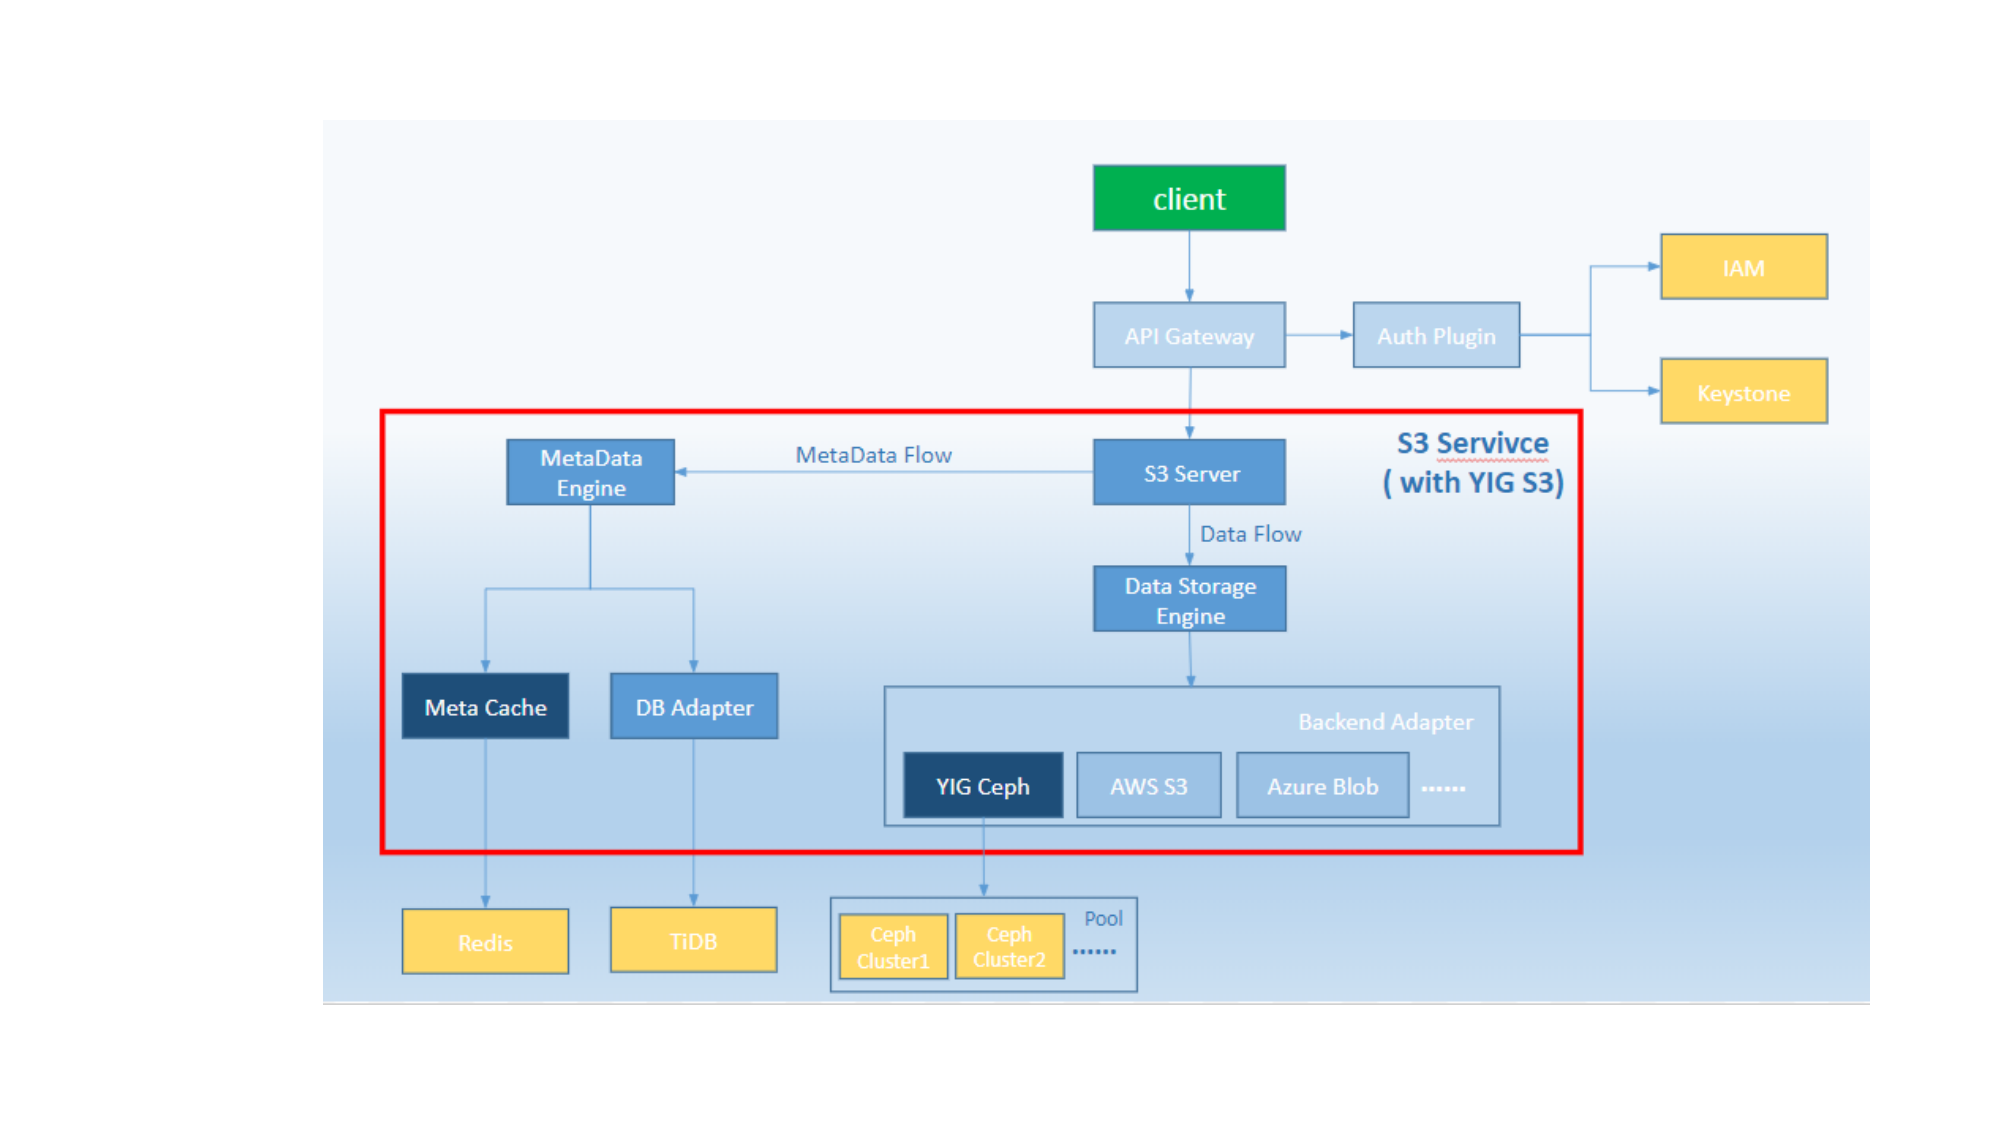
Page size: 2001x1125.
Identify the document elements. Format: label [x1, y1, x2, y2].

picture [322, 119, 1870, 1006]
